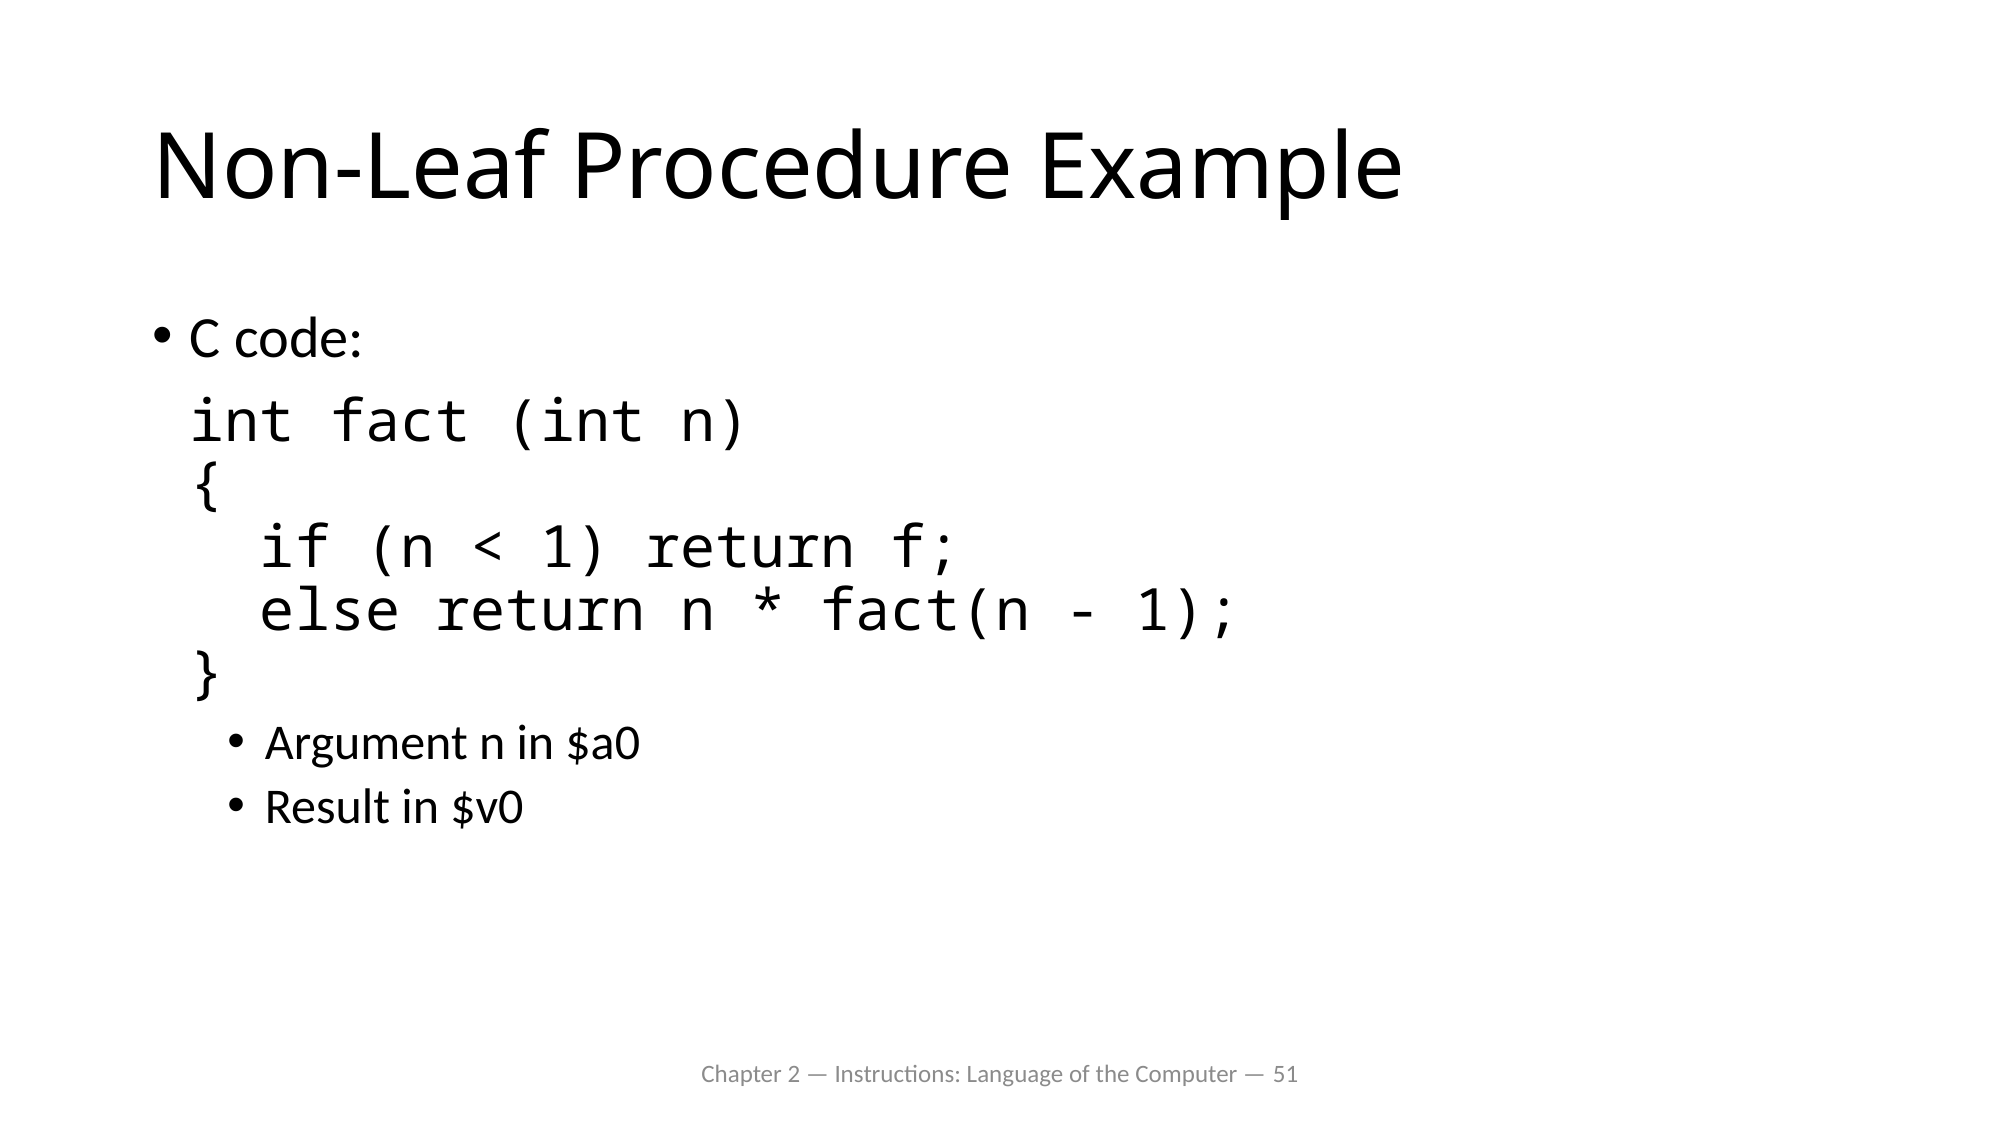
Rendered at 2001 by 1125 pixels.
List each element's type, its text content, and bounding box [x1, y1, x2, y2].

title Non-Leaf Procedure Example [137, 59, 1863, 278]
list C code: int fact (int n) { if (n < 1) return f; else return n * fact(n - 1); } Argument n in $a0 Result in $v0 [137, 299, 1863, 1014]
footer Chapter 2 — Instructions: Language of the Computer — 51 [662, 1042, 1338, 1103]
